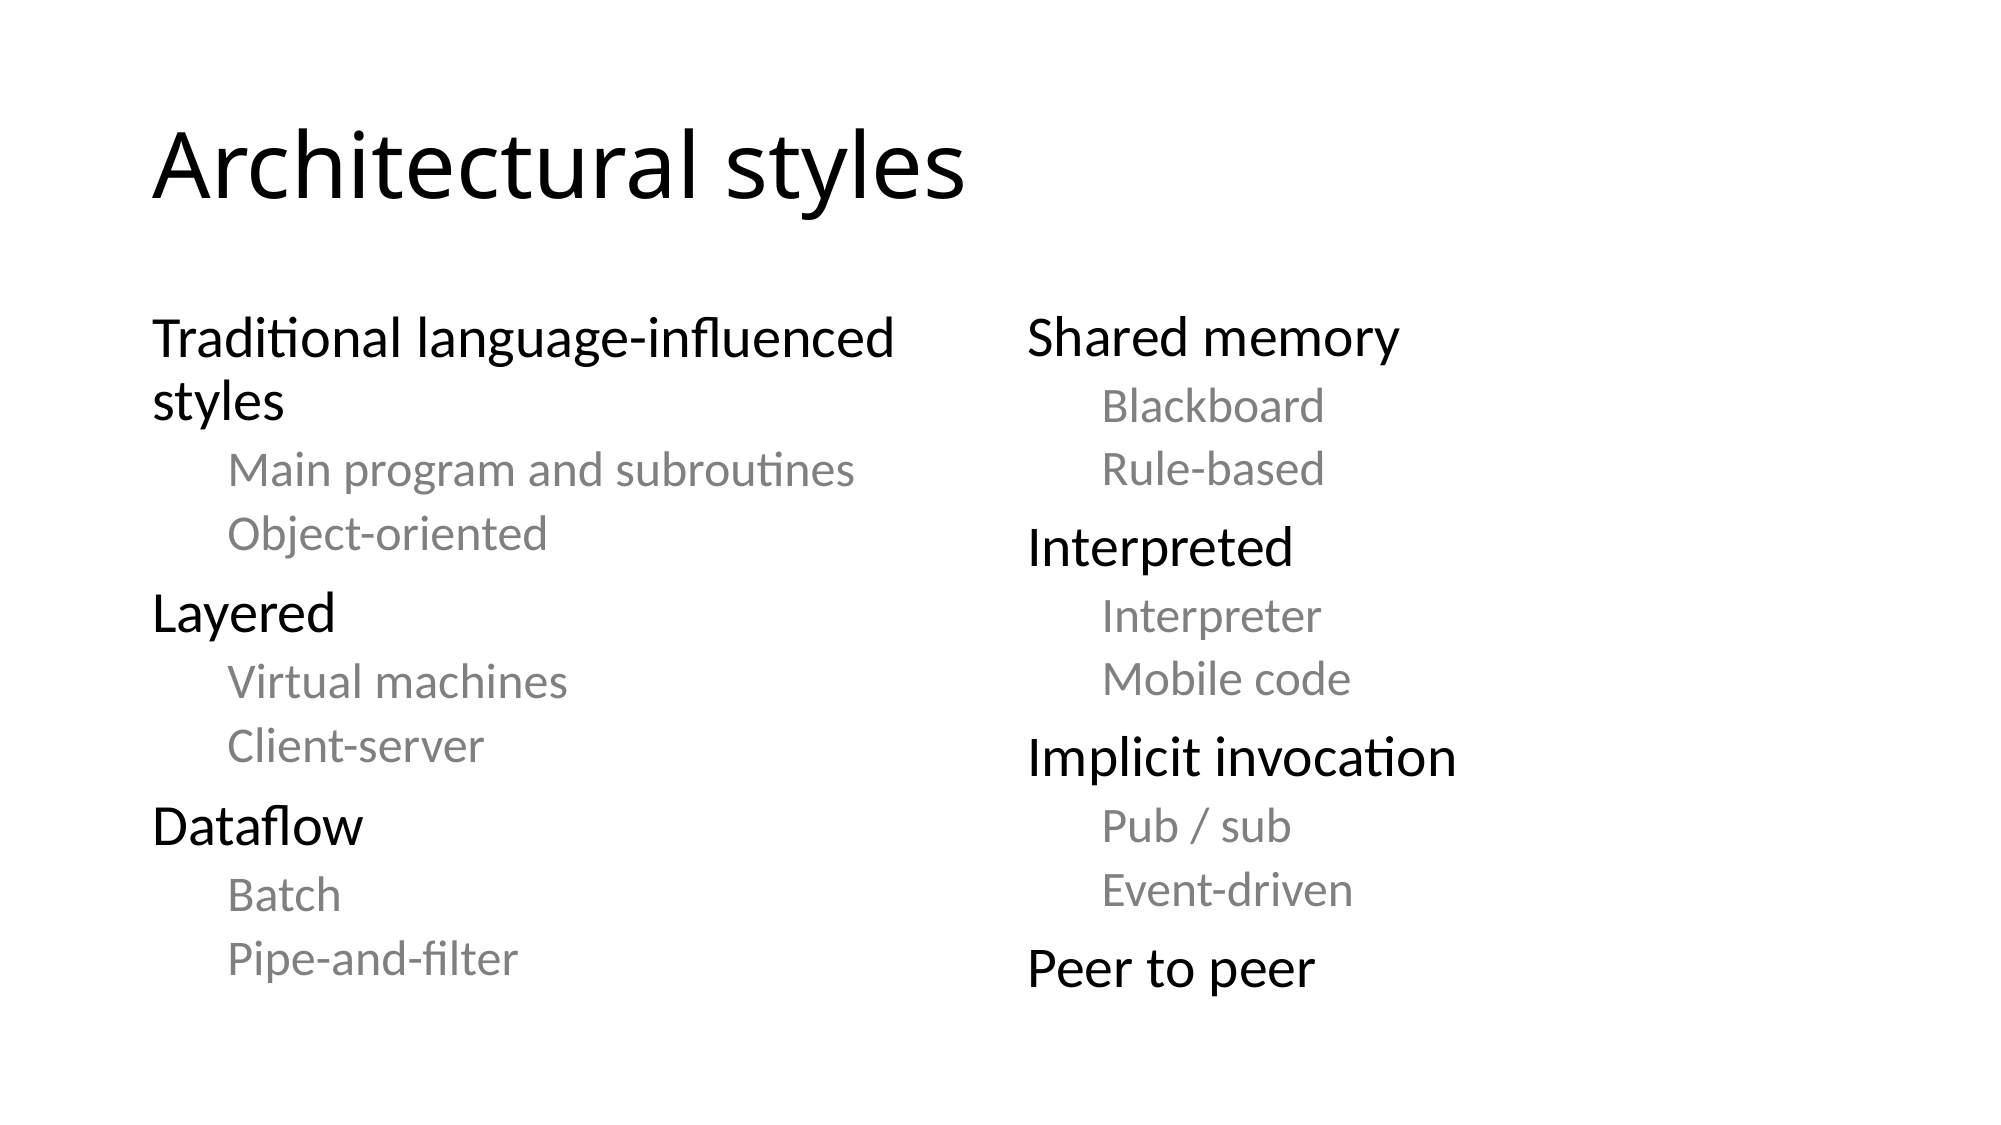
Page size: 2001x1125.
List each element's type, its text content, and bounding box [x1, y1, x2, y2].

list Traditional language-influenced styles Main program and subroutines Object-oriented Layered Virtual machines Client-server Dataflow Batch Pipe-and-filter [137, 299, 988, 1014]
title Architectural styles [137, 59, 1863, 278]
list Shared memory Blackboard Rule-based Interpreted Interpreter Mobile code Implicit invocation Pub / sub Event-driven Peer to peer [1012, 299, 1863, 1014]
